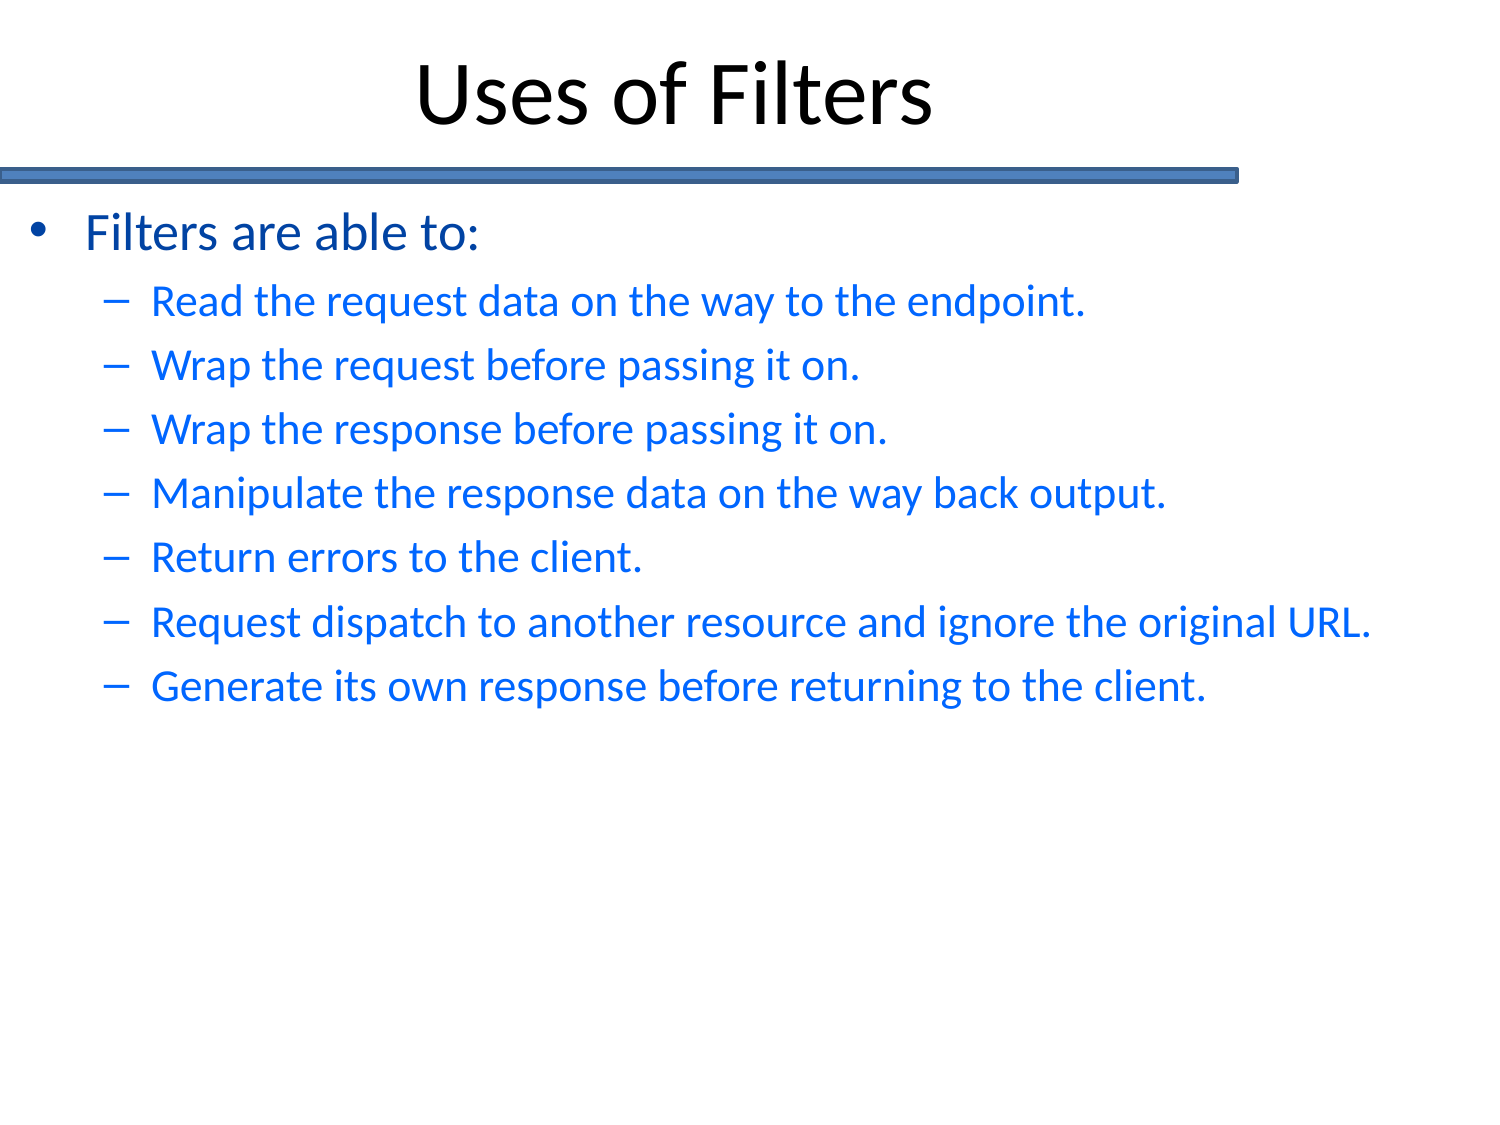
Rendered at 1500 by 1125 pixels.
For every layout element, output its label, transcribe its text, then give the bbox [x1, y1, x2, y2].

title Uses of Filters [0, 24, 1351, 151]
list Filters are able to: Read the request data on the way to the endpoint. Wrap the request before passing it on. Wrap the response before passing it on. Manipulate the response data on the way back output. Return errors to the client. Request dispatch to another resource and ignore the original URL. Generate its own response before returning to the client. [13, 188, 1488, 988]
